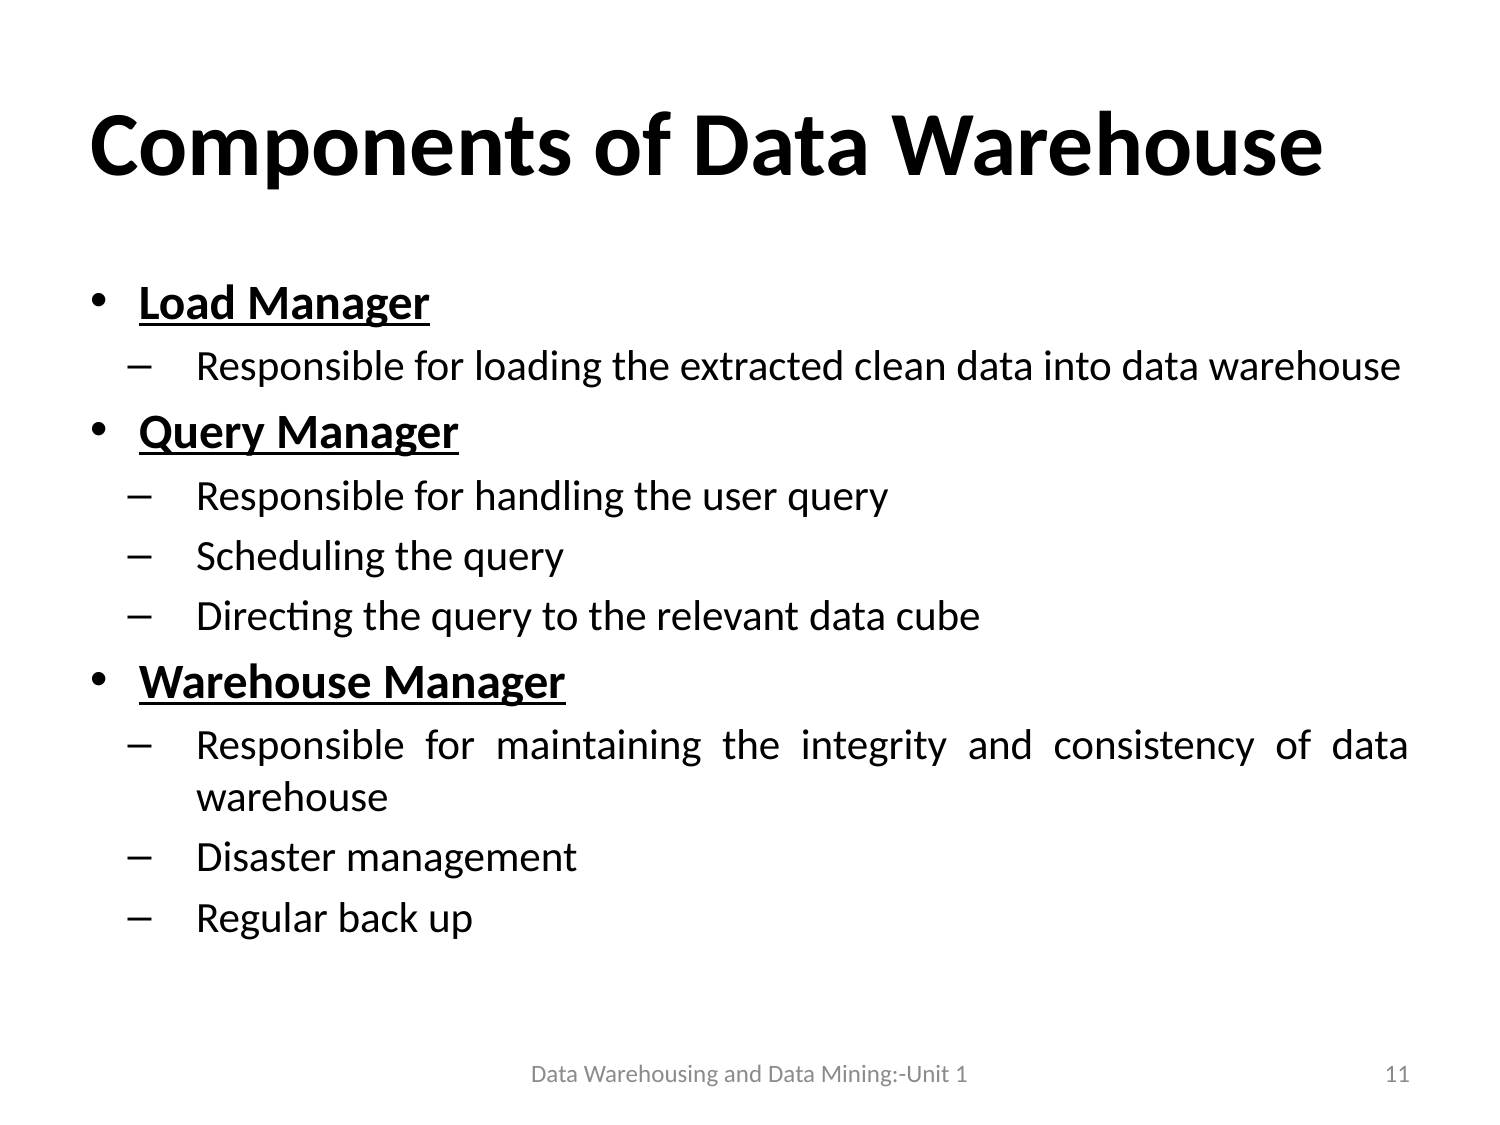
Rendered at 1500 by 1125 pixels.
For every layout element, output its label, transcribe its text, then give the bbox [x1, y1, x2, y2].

footer Data Warehousing and Data Mining:-Unit 1 [512, 1042, 988, 1103]
slide_number 11 [1074, 1042, 1425, 1103]
title Components of Data Warehouse [75, 45, 1425, 233]
list Load Manager Responsible for loading the extracted clean data into data warehouse Query Manager Responsible for handling the user query Scheduling the query Directing the query to the relevant data cube Warehouse Manager Responsible for maintaining the integrity and consistency of data warehouse Disaster management Regular back up [75, 262, 1425, 1005]
